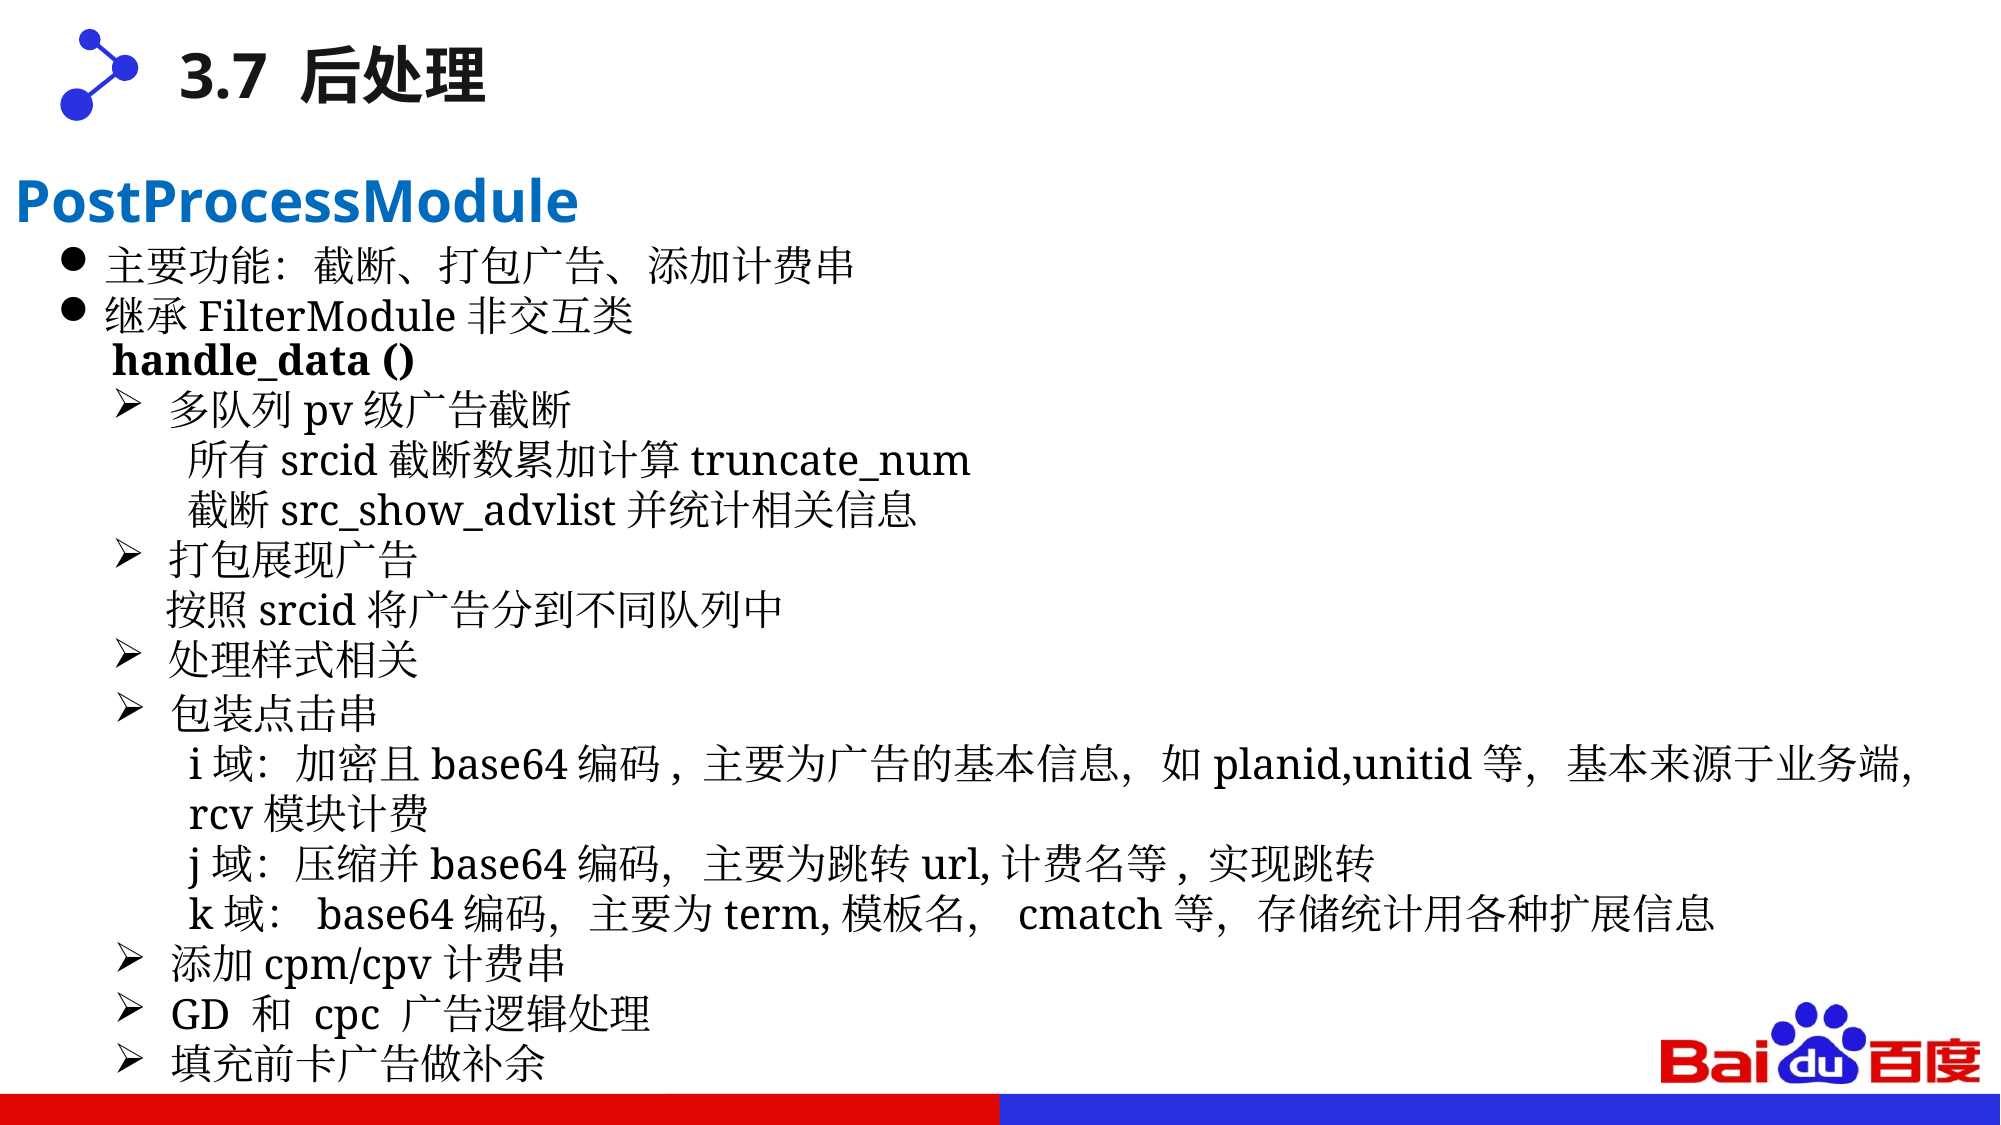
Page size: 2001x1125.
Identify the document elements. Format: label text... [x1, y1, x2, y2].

text_box [60, 28, 139, 121]
text_box 3.7 后处理 [164, 28, 502, 119]
text_box handle_data () 多队列pv级广告截断 所有srcid截断数累加计算truncate_num 截断src_show_advlist并统计相关信息 打包展现广告 按照srcid将广告分到不同队列中 处理样式相关 [97, 326, 2000, 692]
text_box 包装点击串 i域：加密且base64编码, 主要为广告的基本信息，如planid,unitid等，基本来源于业务端， rcv模块计费 j域：压缩并base64编码，主要为跳转url,计费名等, 实现跳转 k域：base64编码，主要为term,模板名，cmatch等，存储统计用各种扩展信息 添加cpm/cpv计费串 GD 和 cpc 广告逻辑处理 填充前卡广告做补余 [99, 680, 2000, 1096]
text_box 主要功能：截断、打包广告、添加计费串 继承FilterModule非交互类 [43, 232, 1969, 348]
text_box PostProcessModule [0, 156, 1603, 312]
